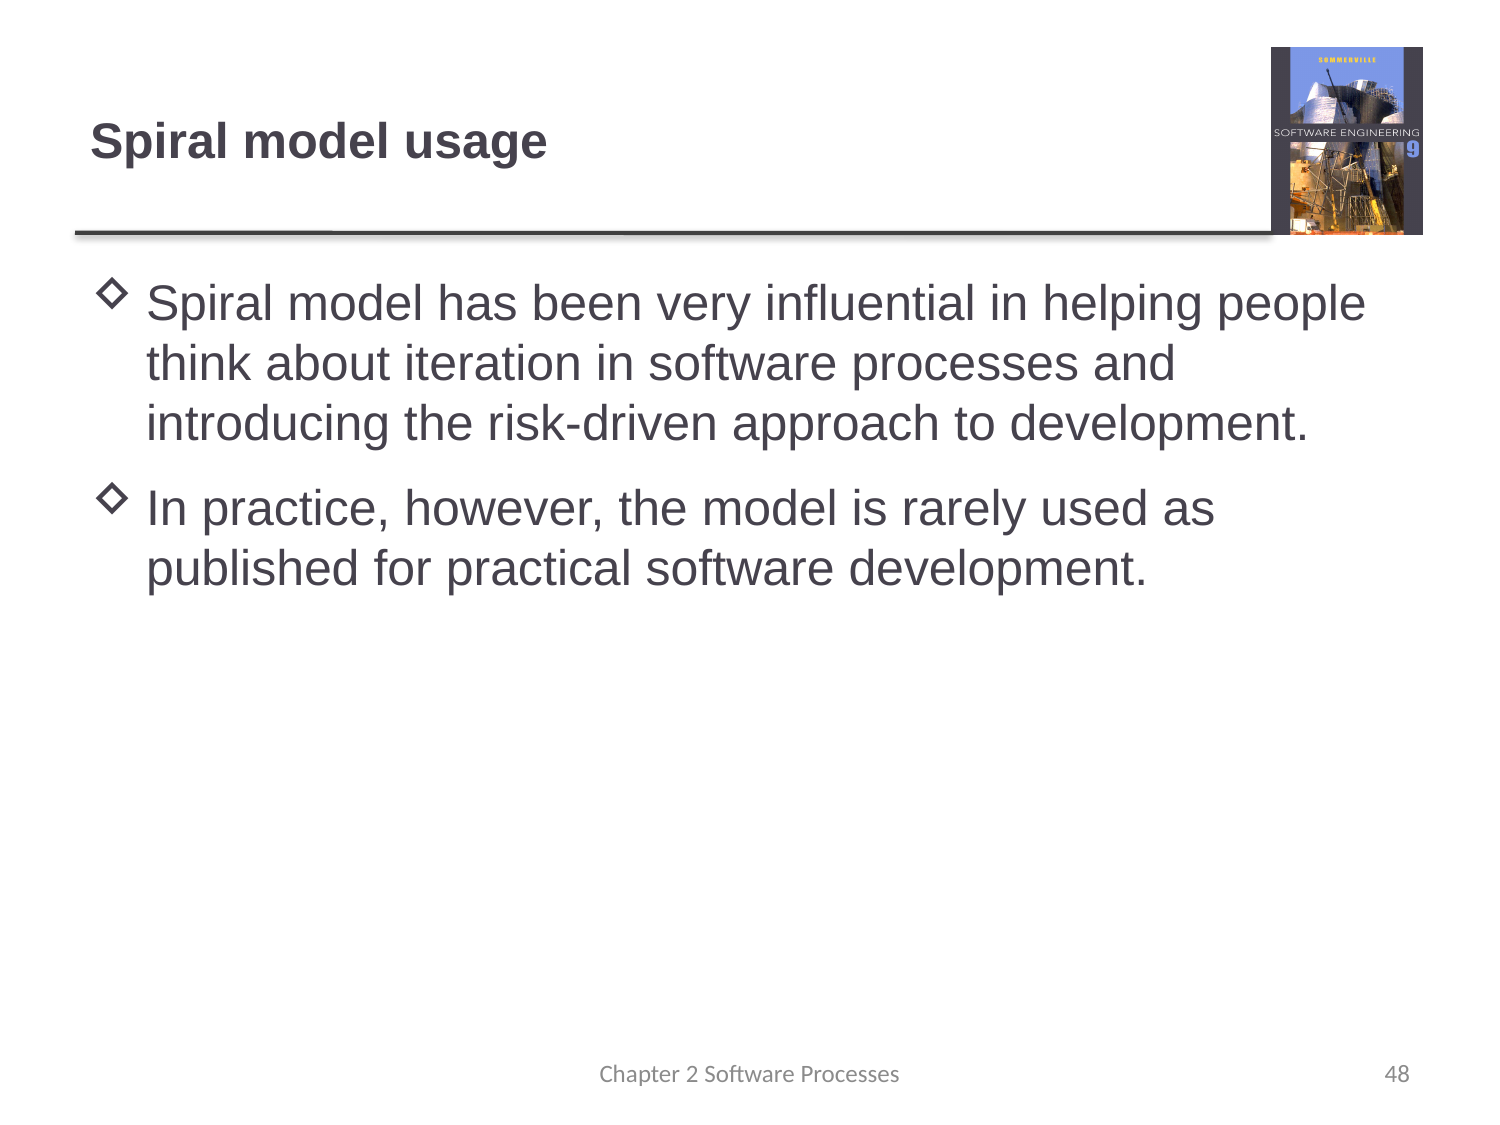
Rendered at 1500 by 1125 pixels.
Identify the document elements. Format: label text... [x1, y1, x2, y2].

footer Chapter 2 Software Processes [512, 1042, 988, 1103]
slide_number 48 [1074, 1042, 1425, 1103]
list Spiral model has been very influential in helping people think about iteration in software processes and introducing the risk-driven approach to development. In practice, however, the model is rarely used as published for practical software development. [75, 262, 1425, 1005]
picture [1272, 47, 1423, 235]
title Spiral model usage [74, 44, 1272, 233]
